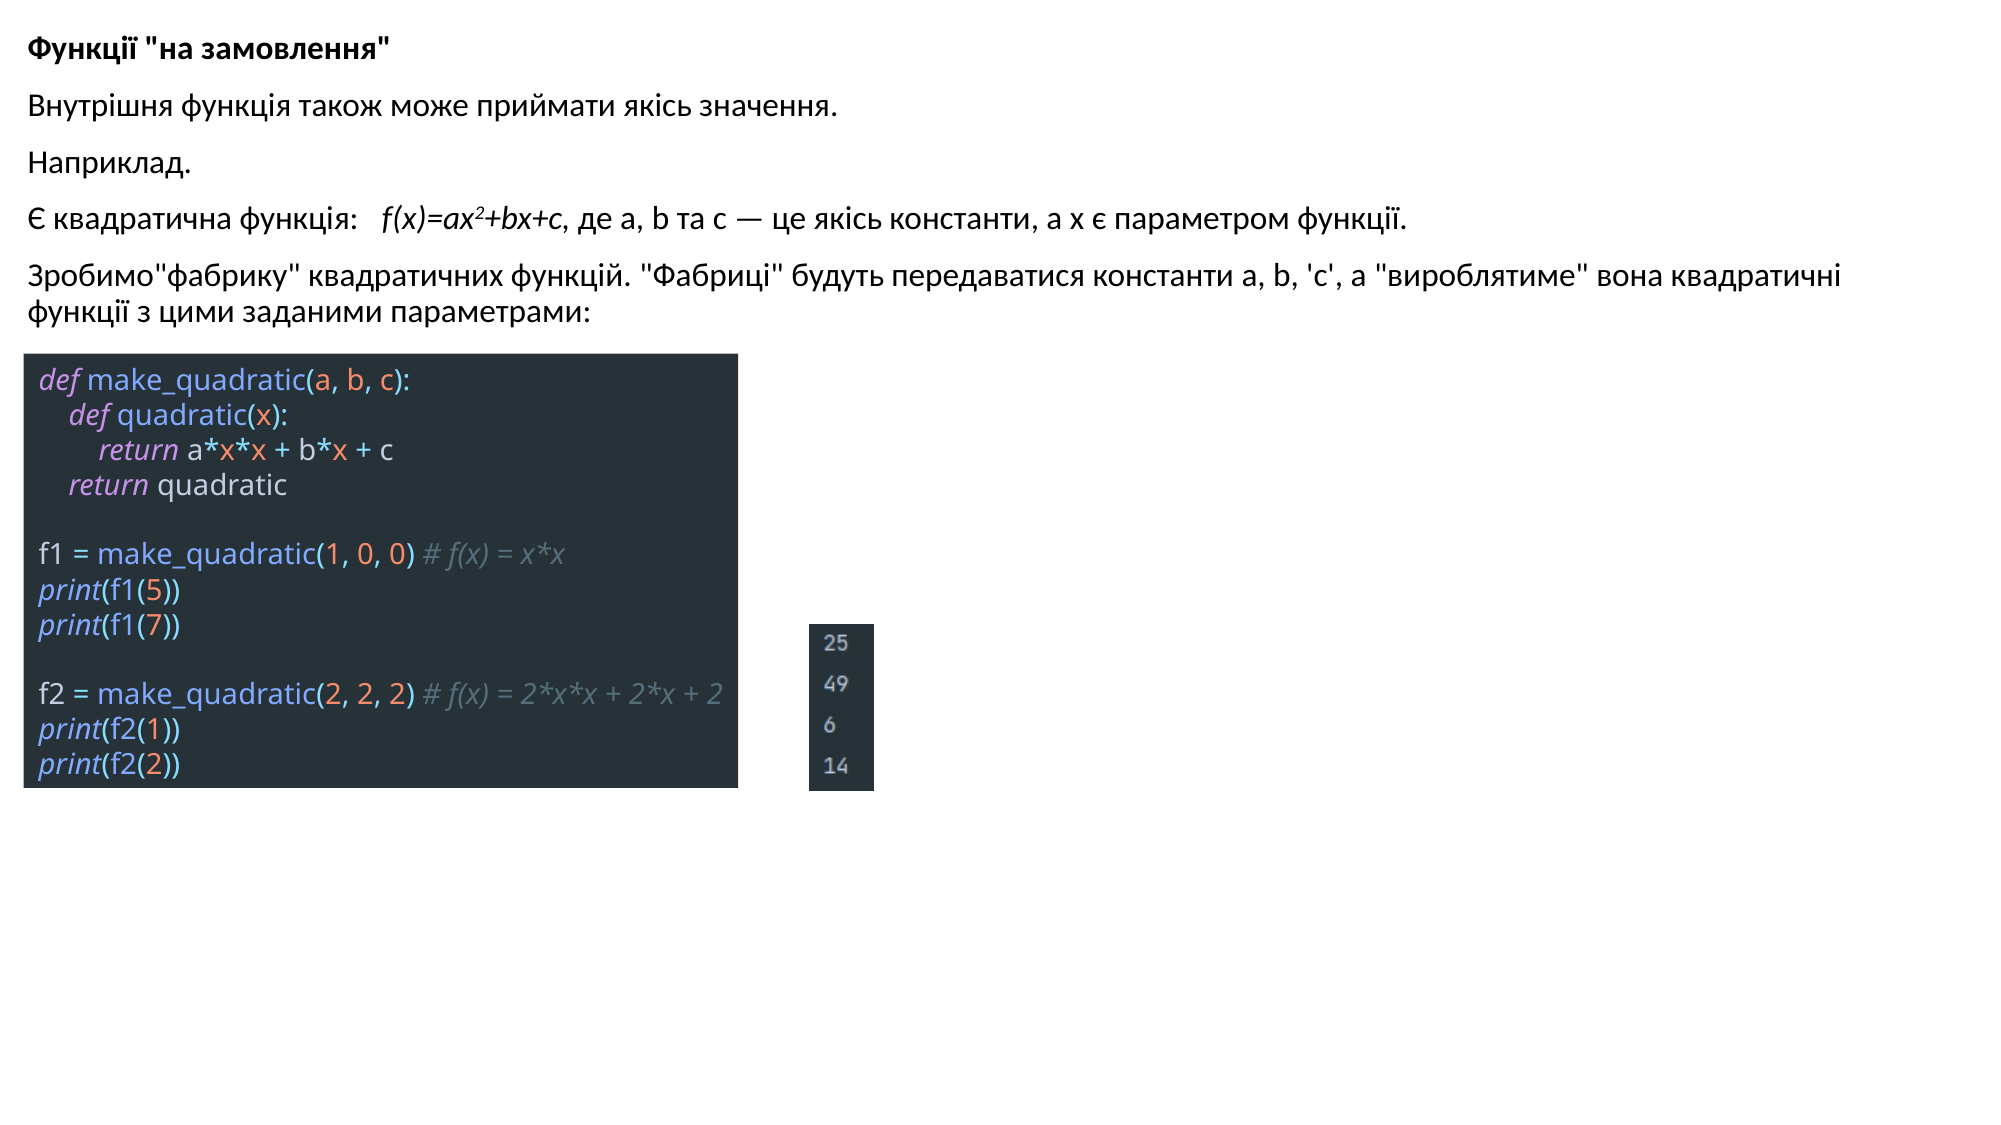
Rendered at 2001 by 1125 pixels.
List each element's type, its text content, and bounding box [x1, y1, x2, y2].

list Функції "на замовлення" Внутрішня функція також може приймати якісь значення. Наприклад. Є квадратична функція: f(x)=ax2+bx+c, де a, b та c — це якісь константи, а x є параметром функції. Зробимо"фабрику" квадратичних функцій. "Фабриці" будуть передаватися константи a, b, 'c', а "вироблятиме" вона квадратичні функції з цими заданими параметрами: [12, 23, 1920, 1077]
picture [809, 624, 874, 791]
text_box def make_quadratic(a, b, c): def quadratic(x): return a*x*x + b*x + c return quadratic f1 = make_quadratic(1, 0, 0) # f(x) = x*x print(f1(5)) print(f1(7)) f2 = make_quadratic(2, 2, 2) # f(x) = 2*x*x + 2*x + 2 print(f2(1)) print(f2(2)) [23, 353, 739, 788]
